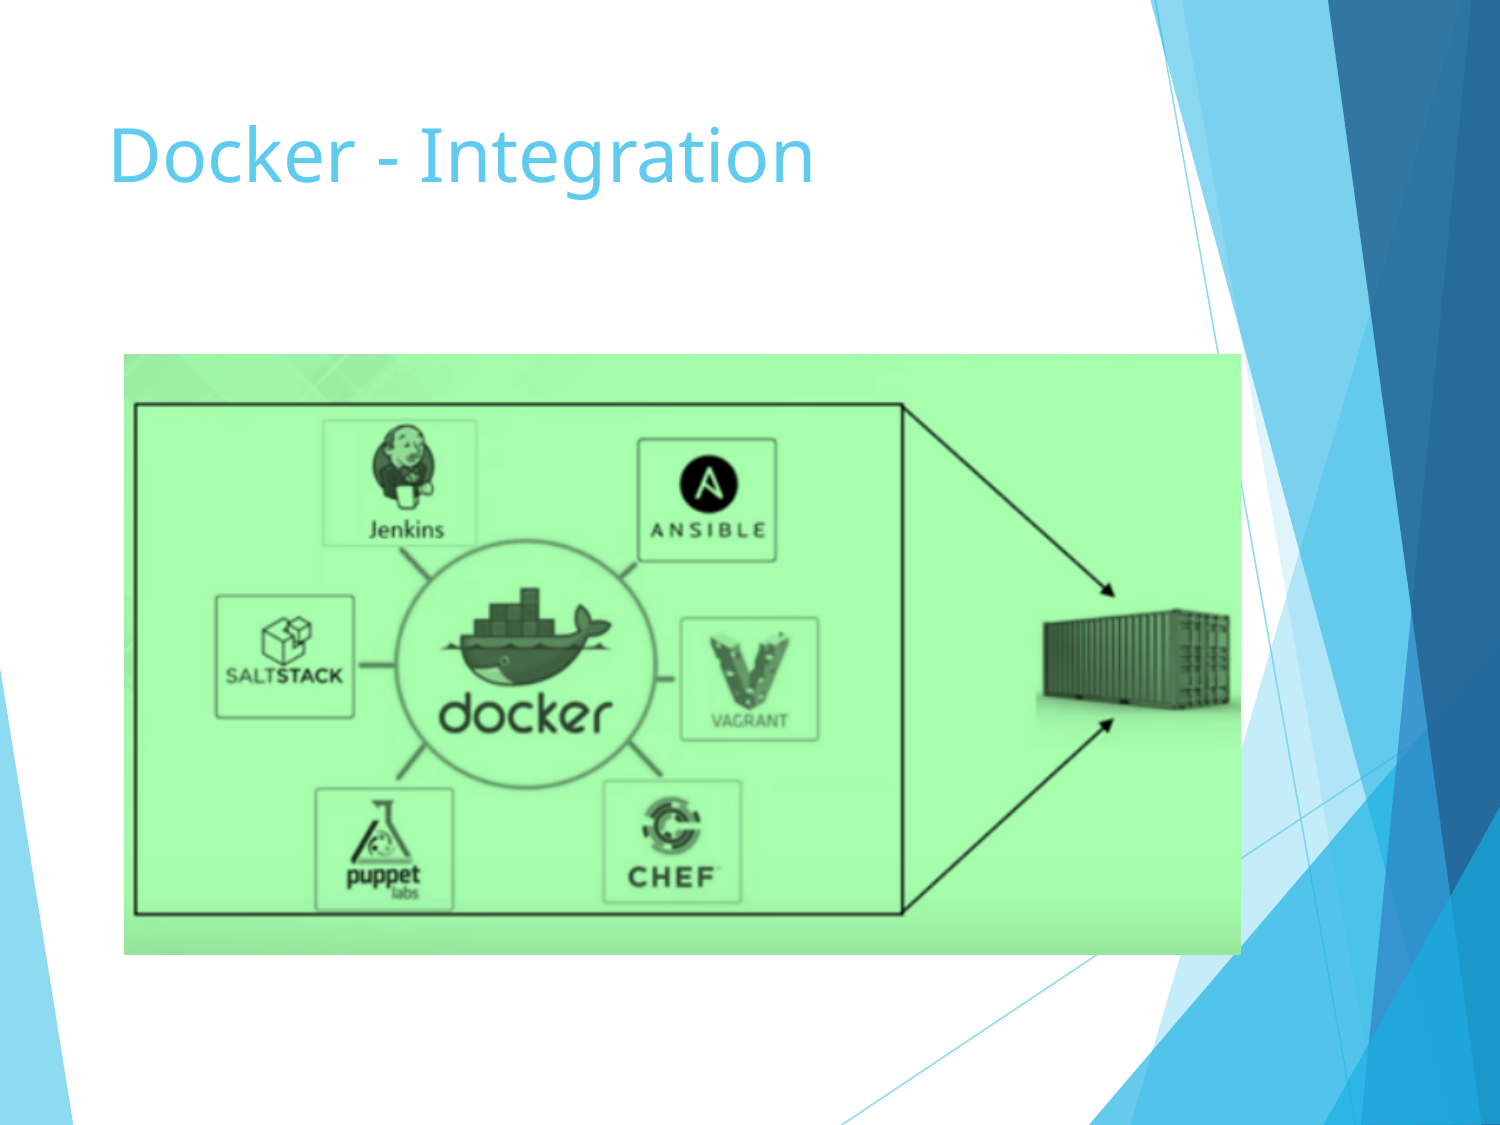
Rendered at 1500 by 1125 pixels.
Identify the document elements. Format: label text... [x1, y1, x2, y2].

title Docker - Integration [99, 99, 1142, 318]
picture [124, 354, 1241, 955]
